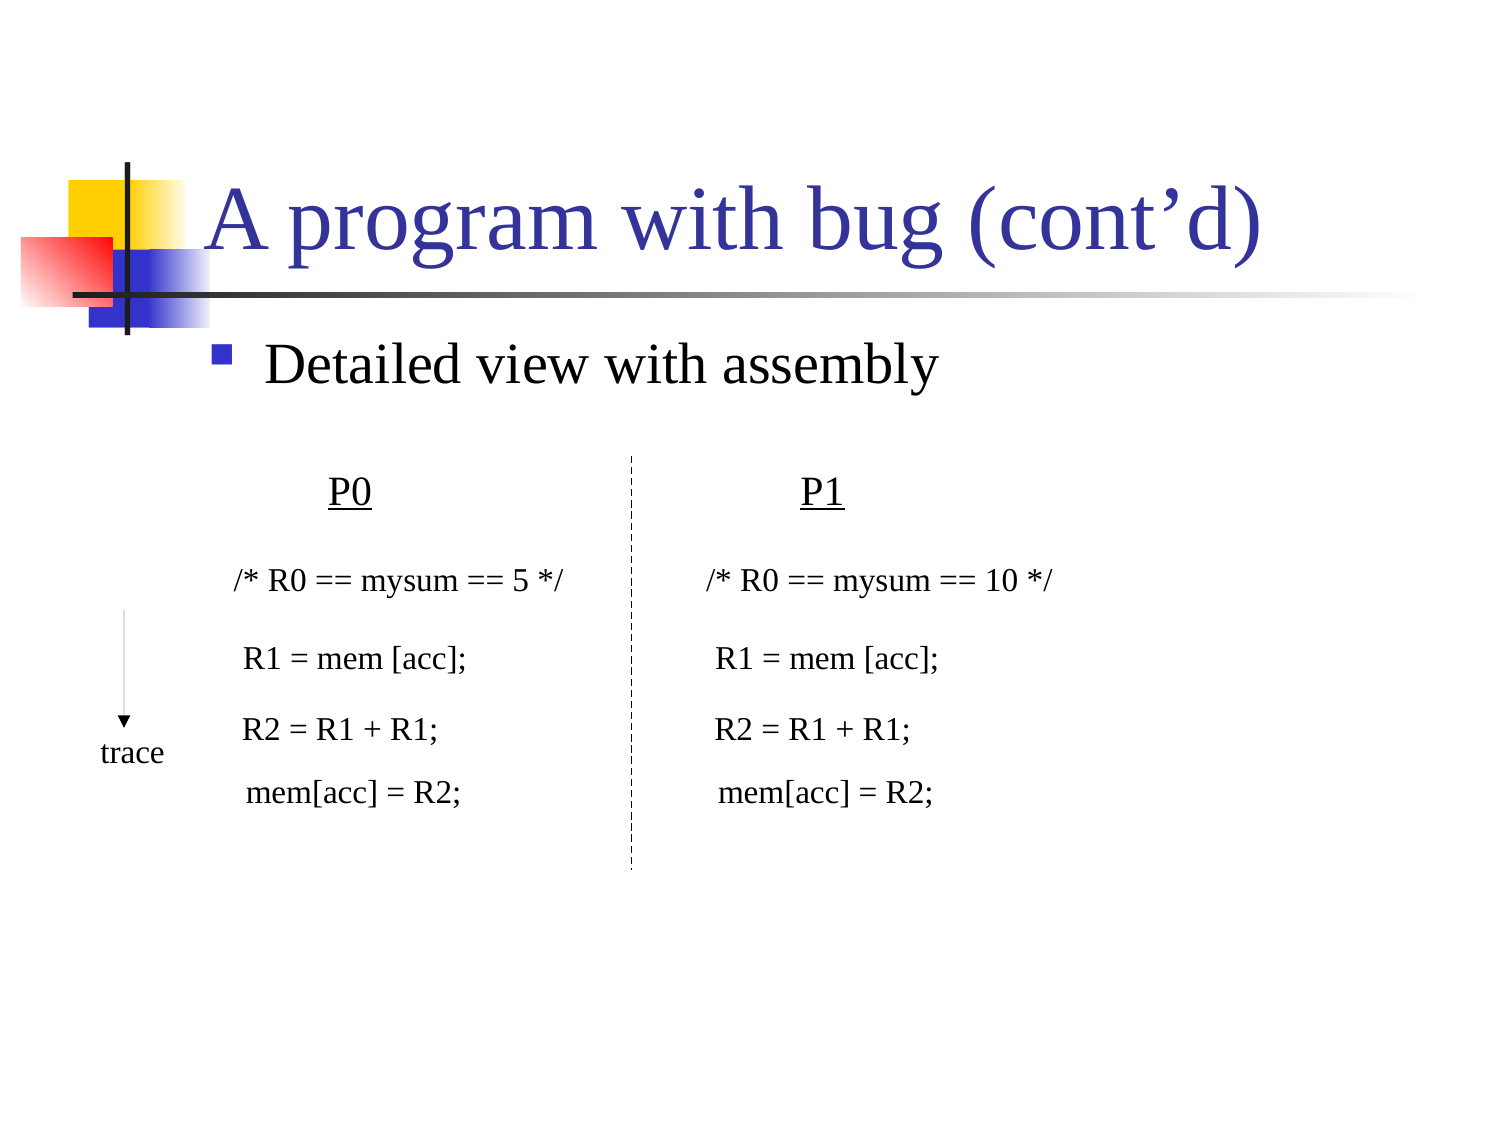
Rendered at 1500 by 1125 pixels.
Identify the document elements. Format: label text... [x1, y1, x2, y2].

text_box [84, 609, 181, 779]
list Detailed view with assembly [193, 331, 1469, 409]
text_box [690, 455, 1069, 819]
title A program with bug (cont’d) [188, 35, 1468, 275]
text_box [218, 455, 580, 819]
